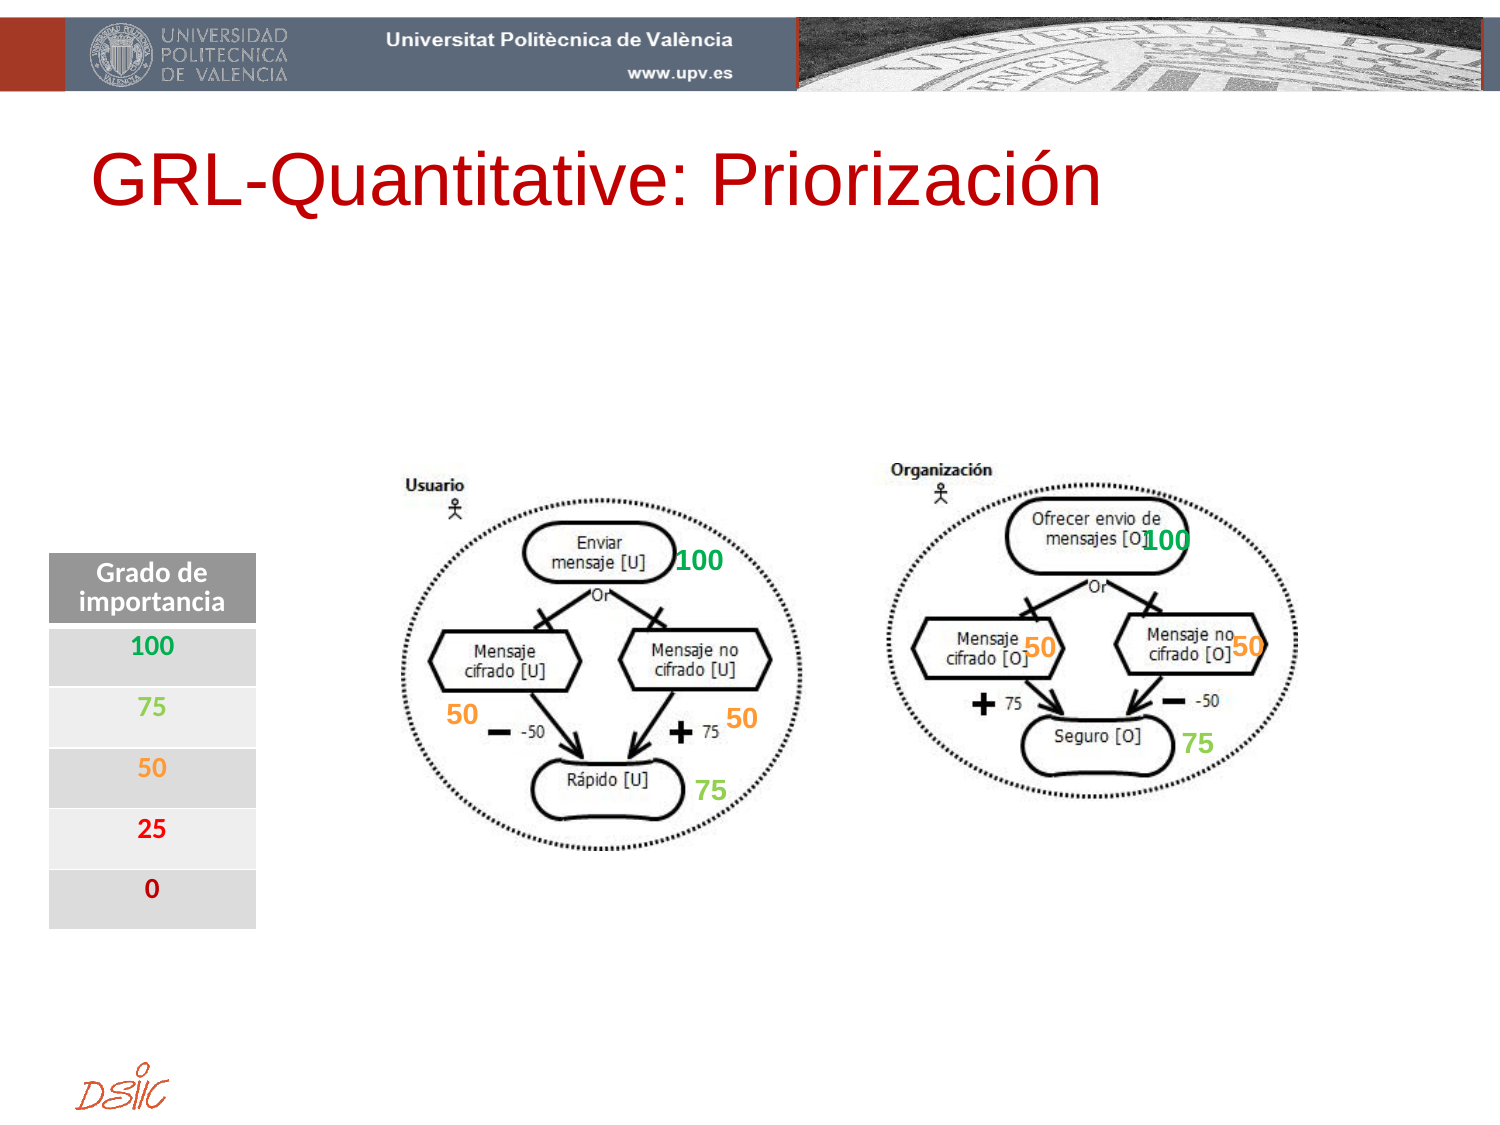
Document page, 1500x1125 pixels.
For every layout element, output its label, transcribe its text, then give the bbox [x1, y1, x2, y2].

picture [88, 15, 753, 101]
table_cell 75 [49, 688, 256, 747]
table_cell 0 [49, 870, 256, 929]
table_cell 100 [49, 629, 256, 686]
table_cell 25 [49, 809, 256, 869]
picture [797, 17, 1483, 91]
picture [75, 1062, 170, 1110]
table_cell 50 [49, 749, 256, 808]
title GRL-Quantitative: Priorización [75, 101, 1425, 250]
table_header Grado de importancia [49, 553, 256, 623]
picture [400, 463, 1298, 851]
